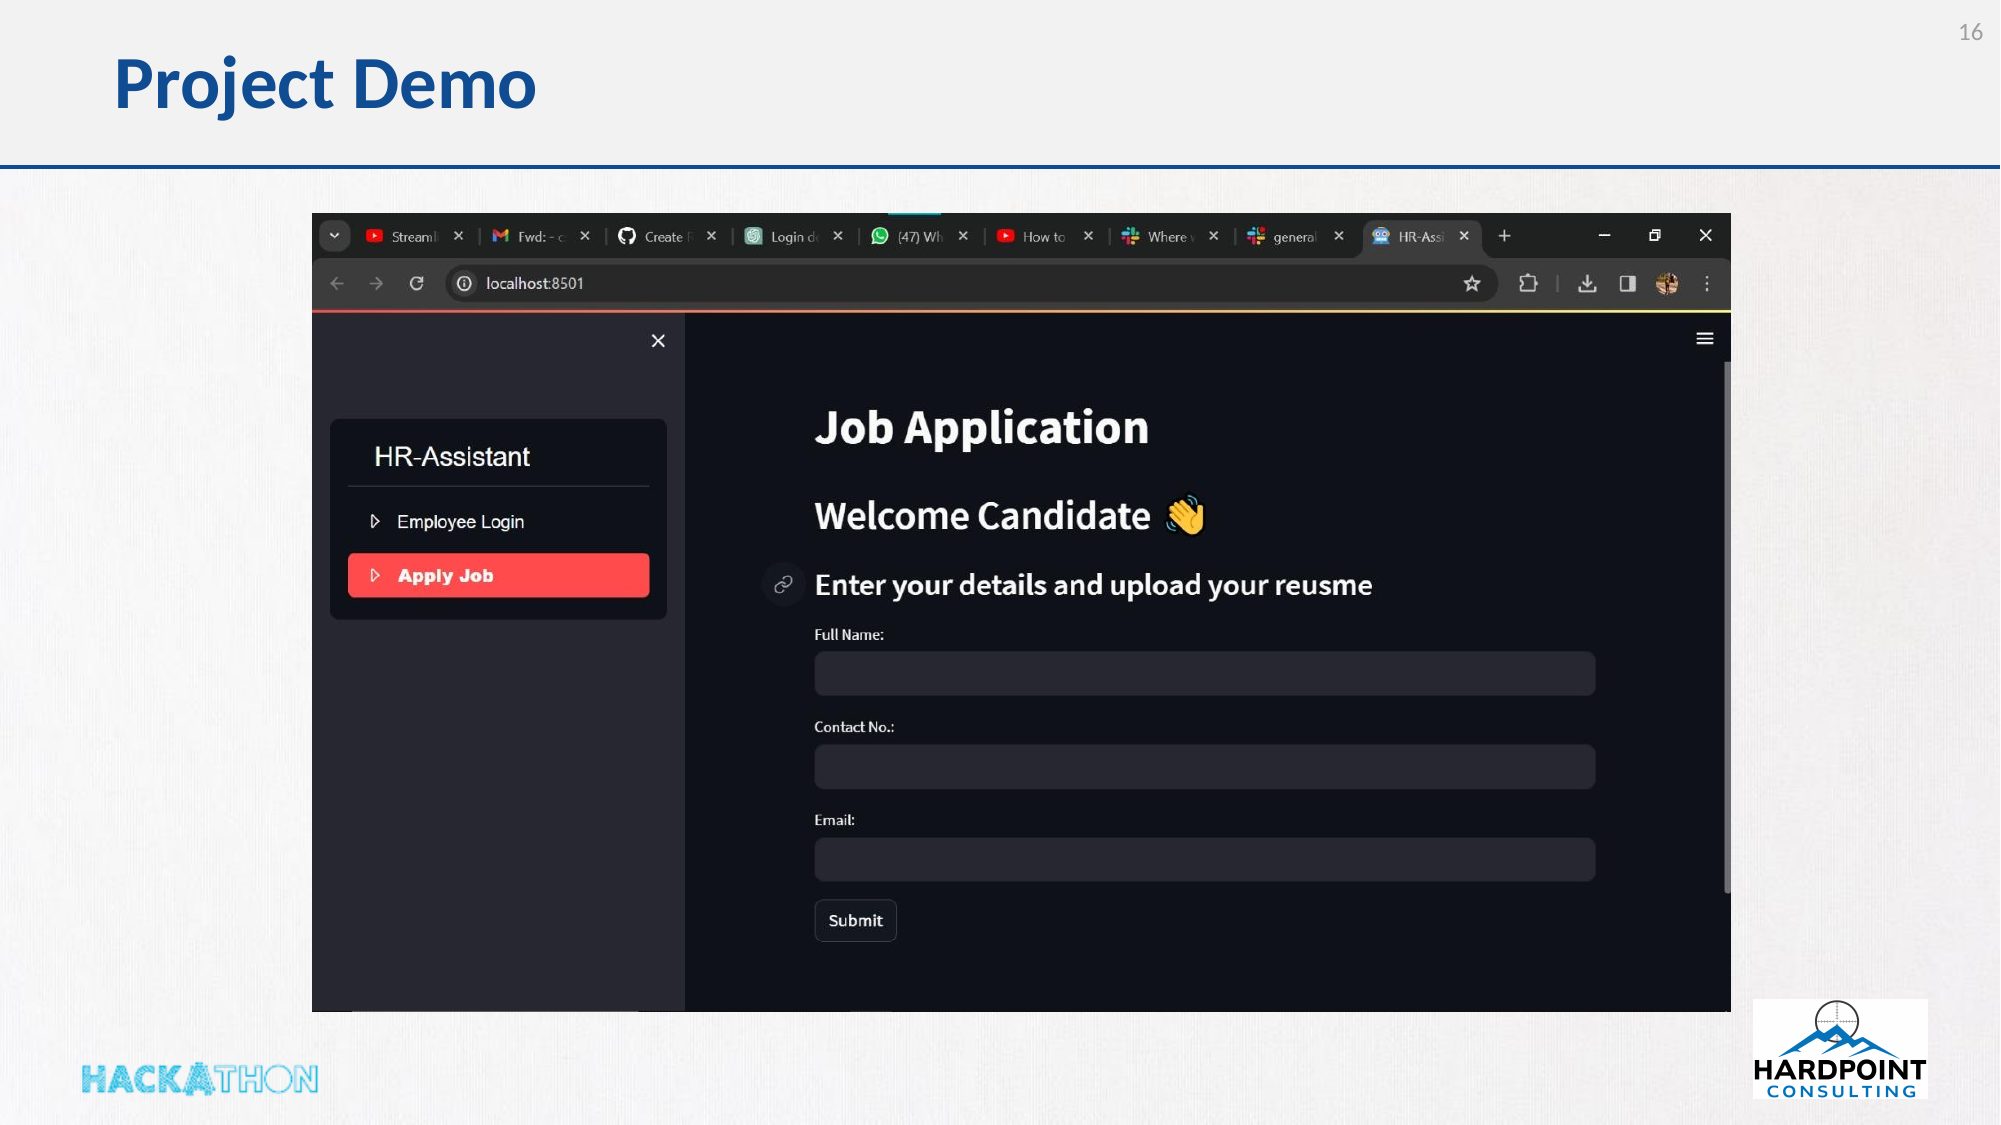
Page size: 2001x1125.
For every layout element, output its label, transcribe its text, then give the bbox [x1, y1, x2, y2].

title Project Demo [99, 26, 1770, 147]
slide_number 16 [1548, 0, 1999, 61]
picture [0, 0, 2001, 1125]
